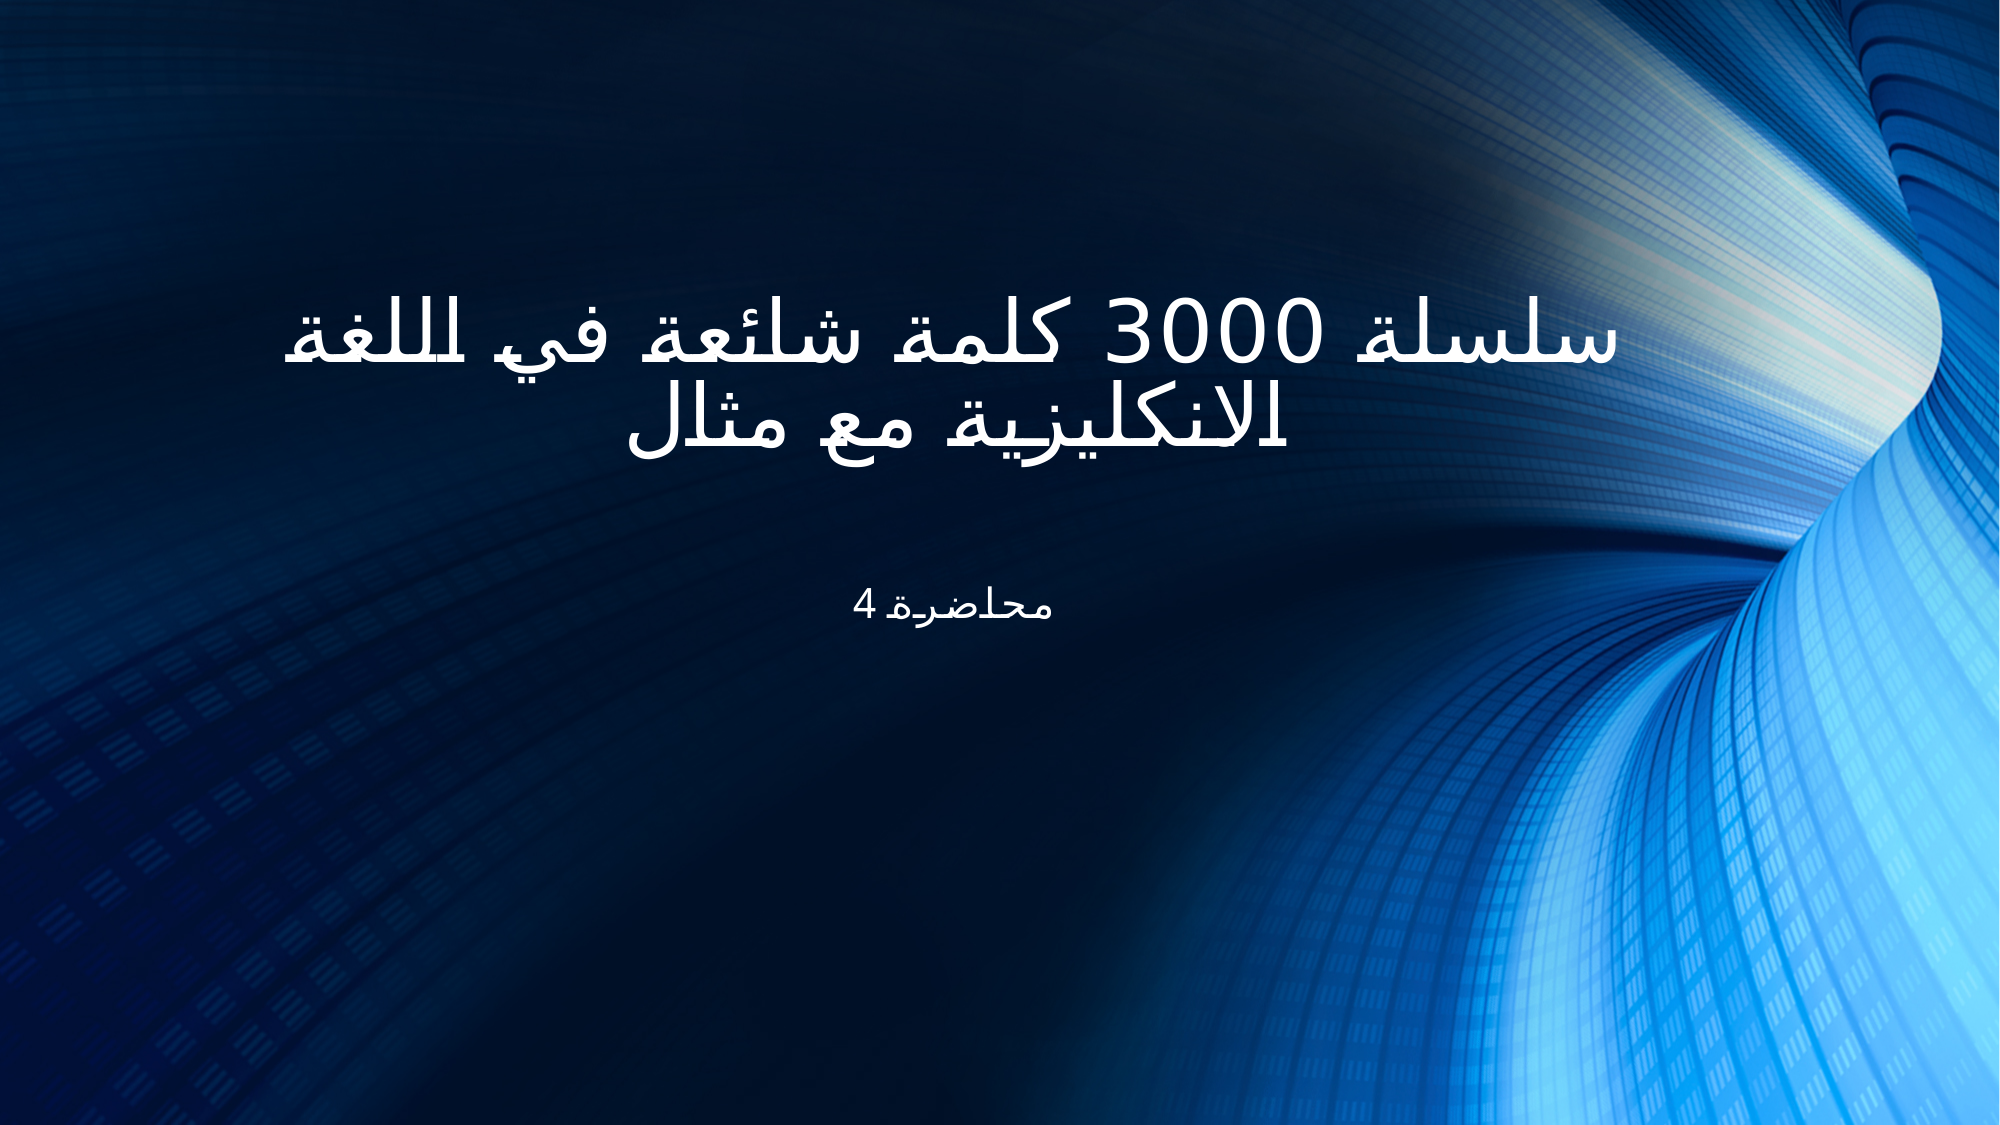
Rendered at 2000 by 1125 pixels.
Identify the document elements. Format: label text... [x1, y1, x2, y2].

picture [0, 0, 2000, 1125]
subtitle محاضرة 4 [280, 575, 1631, 775]
title سلسلة 3000 كلمة شائعة في اللغة الانكليزية مع مثال [99, 287, 1813, 575]
